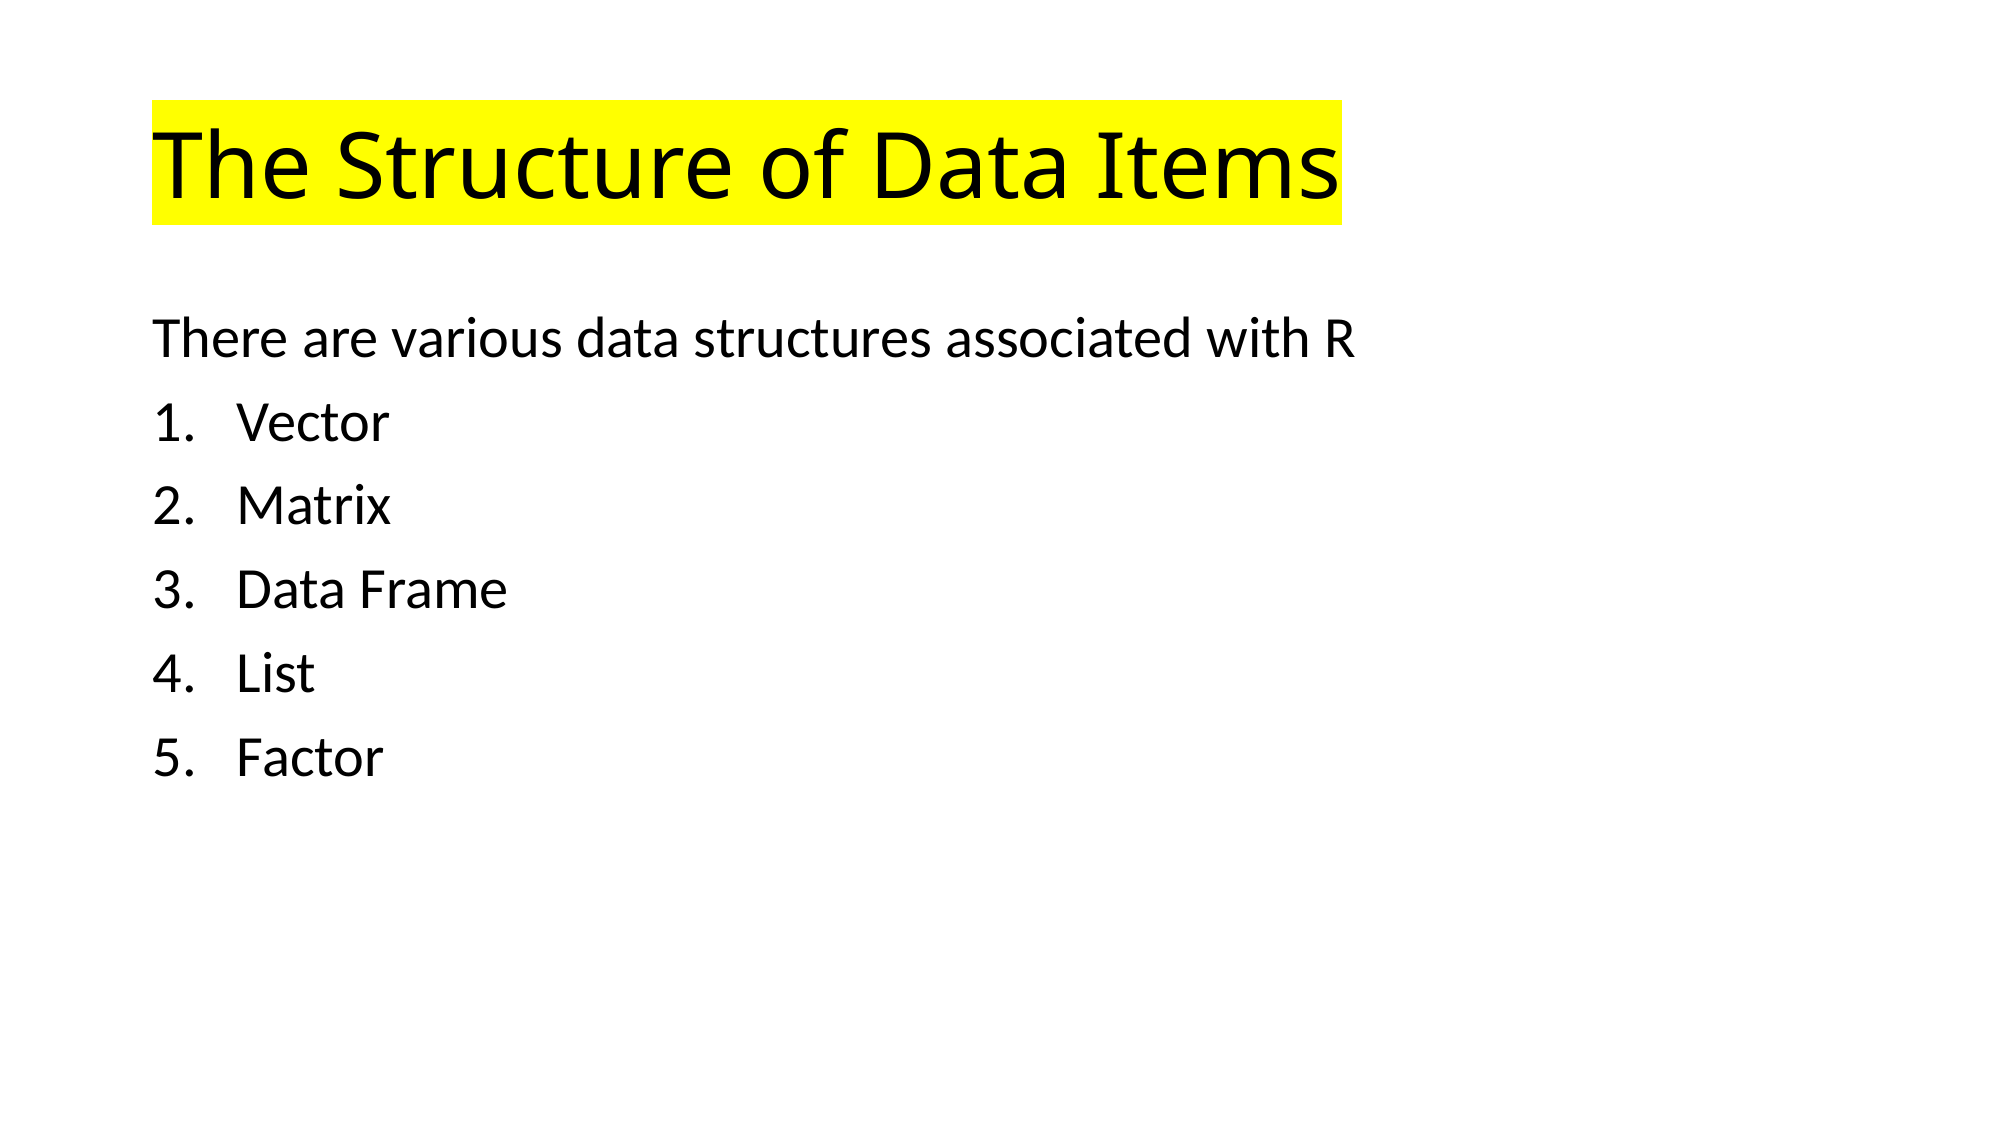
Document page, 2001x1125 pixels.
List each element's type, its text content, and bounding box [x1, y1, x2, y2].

list There are various data structures associated with R Vector Matrix Data Frame List Factor [137, 299, 1863, 1014]
title The Structure of Data Items [137, 59, 1863, 278]
